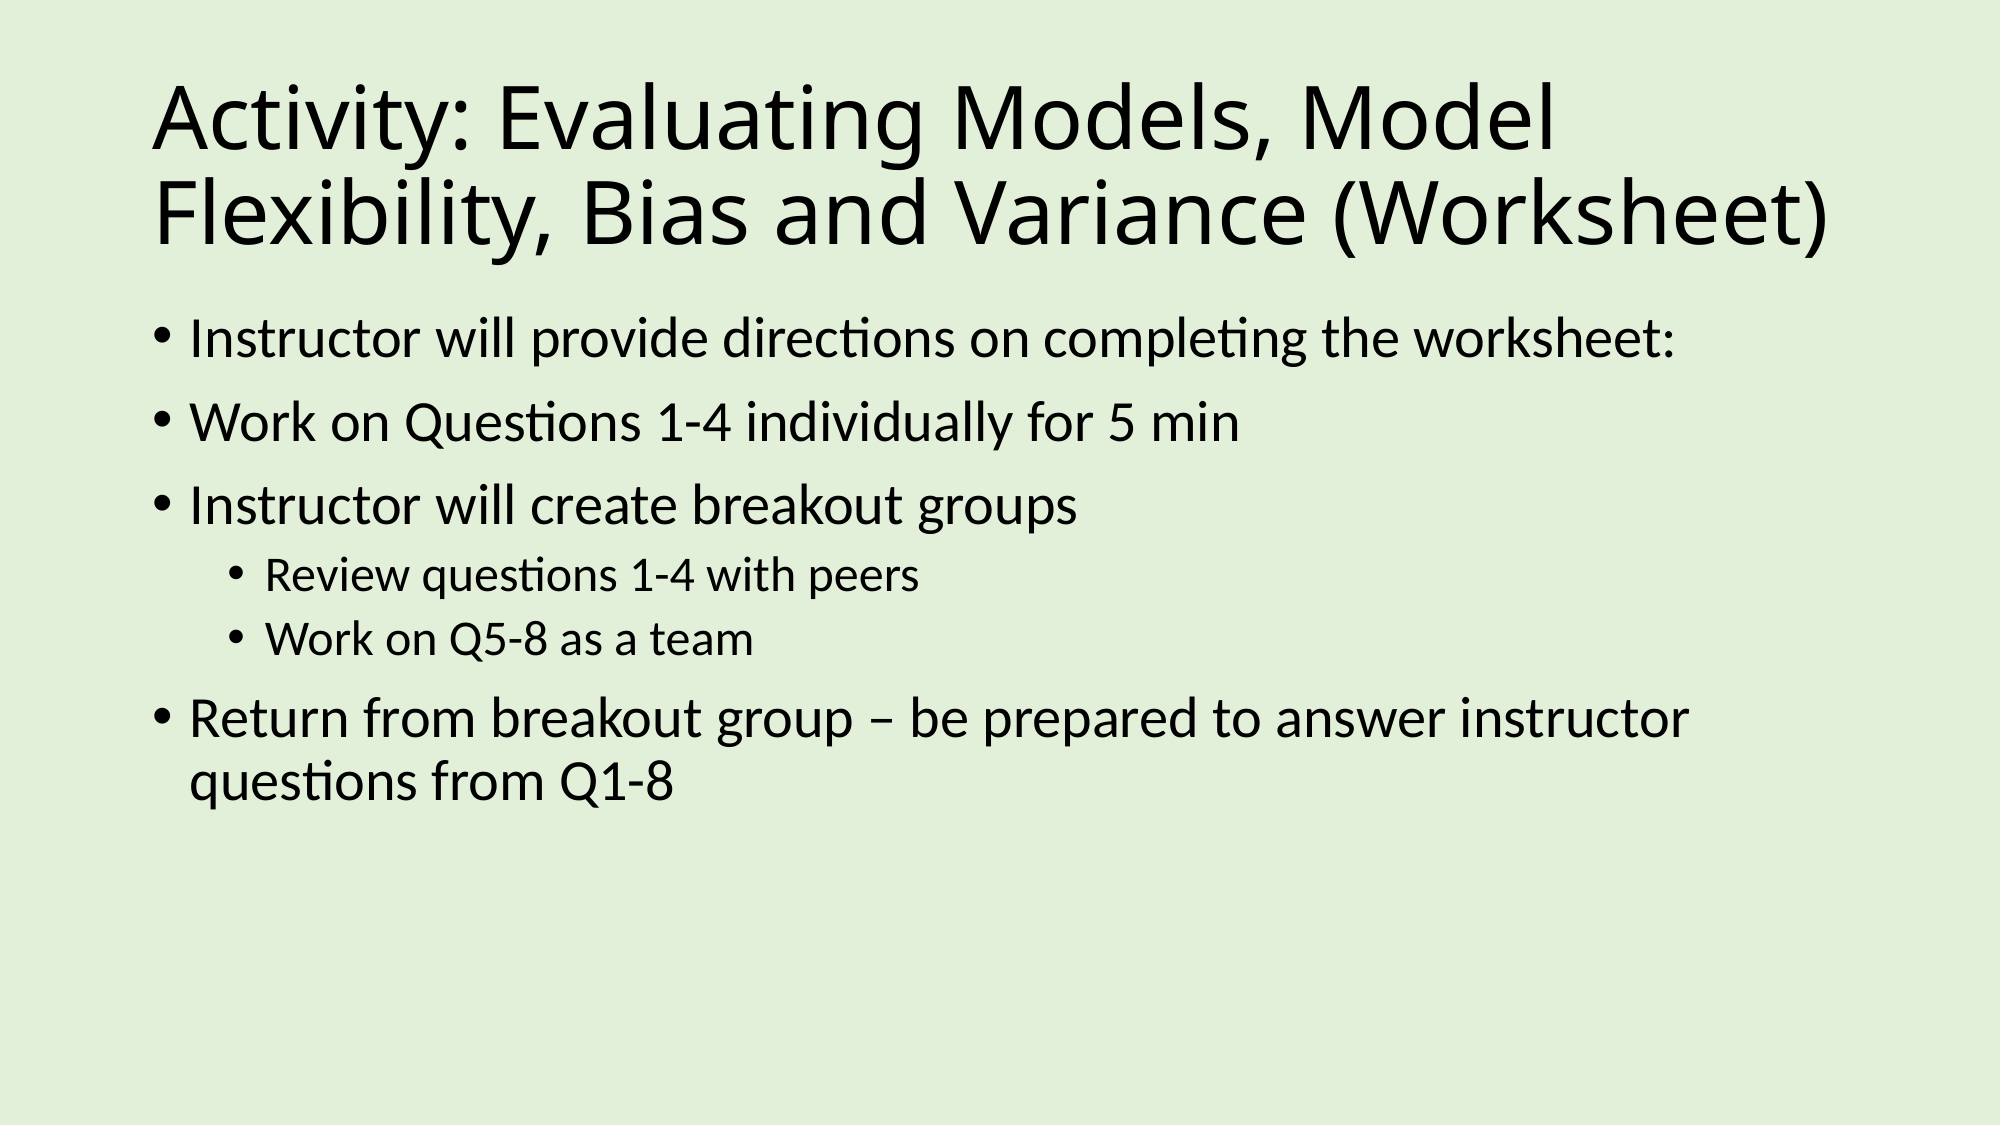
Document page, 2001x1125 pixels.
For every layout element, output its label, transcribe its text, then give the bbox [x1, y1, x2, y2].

list Instructor will provide directions on completing the worksheet: Work on Questions 1-4 individually for 5 min Instructor will create breakout groups Review questions 1-4 with peers Work on Q5-8 as a team Return from breakout group – be prepared to answer instructor questions from Q1-8 [137, 299, 1863, 1014]
title Activity: Evaluating Models, Model Flexibility, Bias and Variance (Worksheet) [137, 59, 1863, 278]
